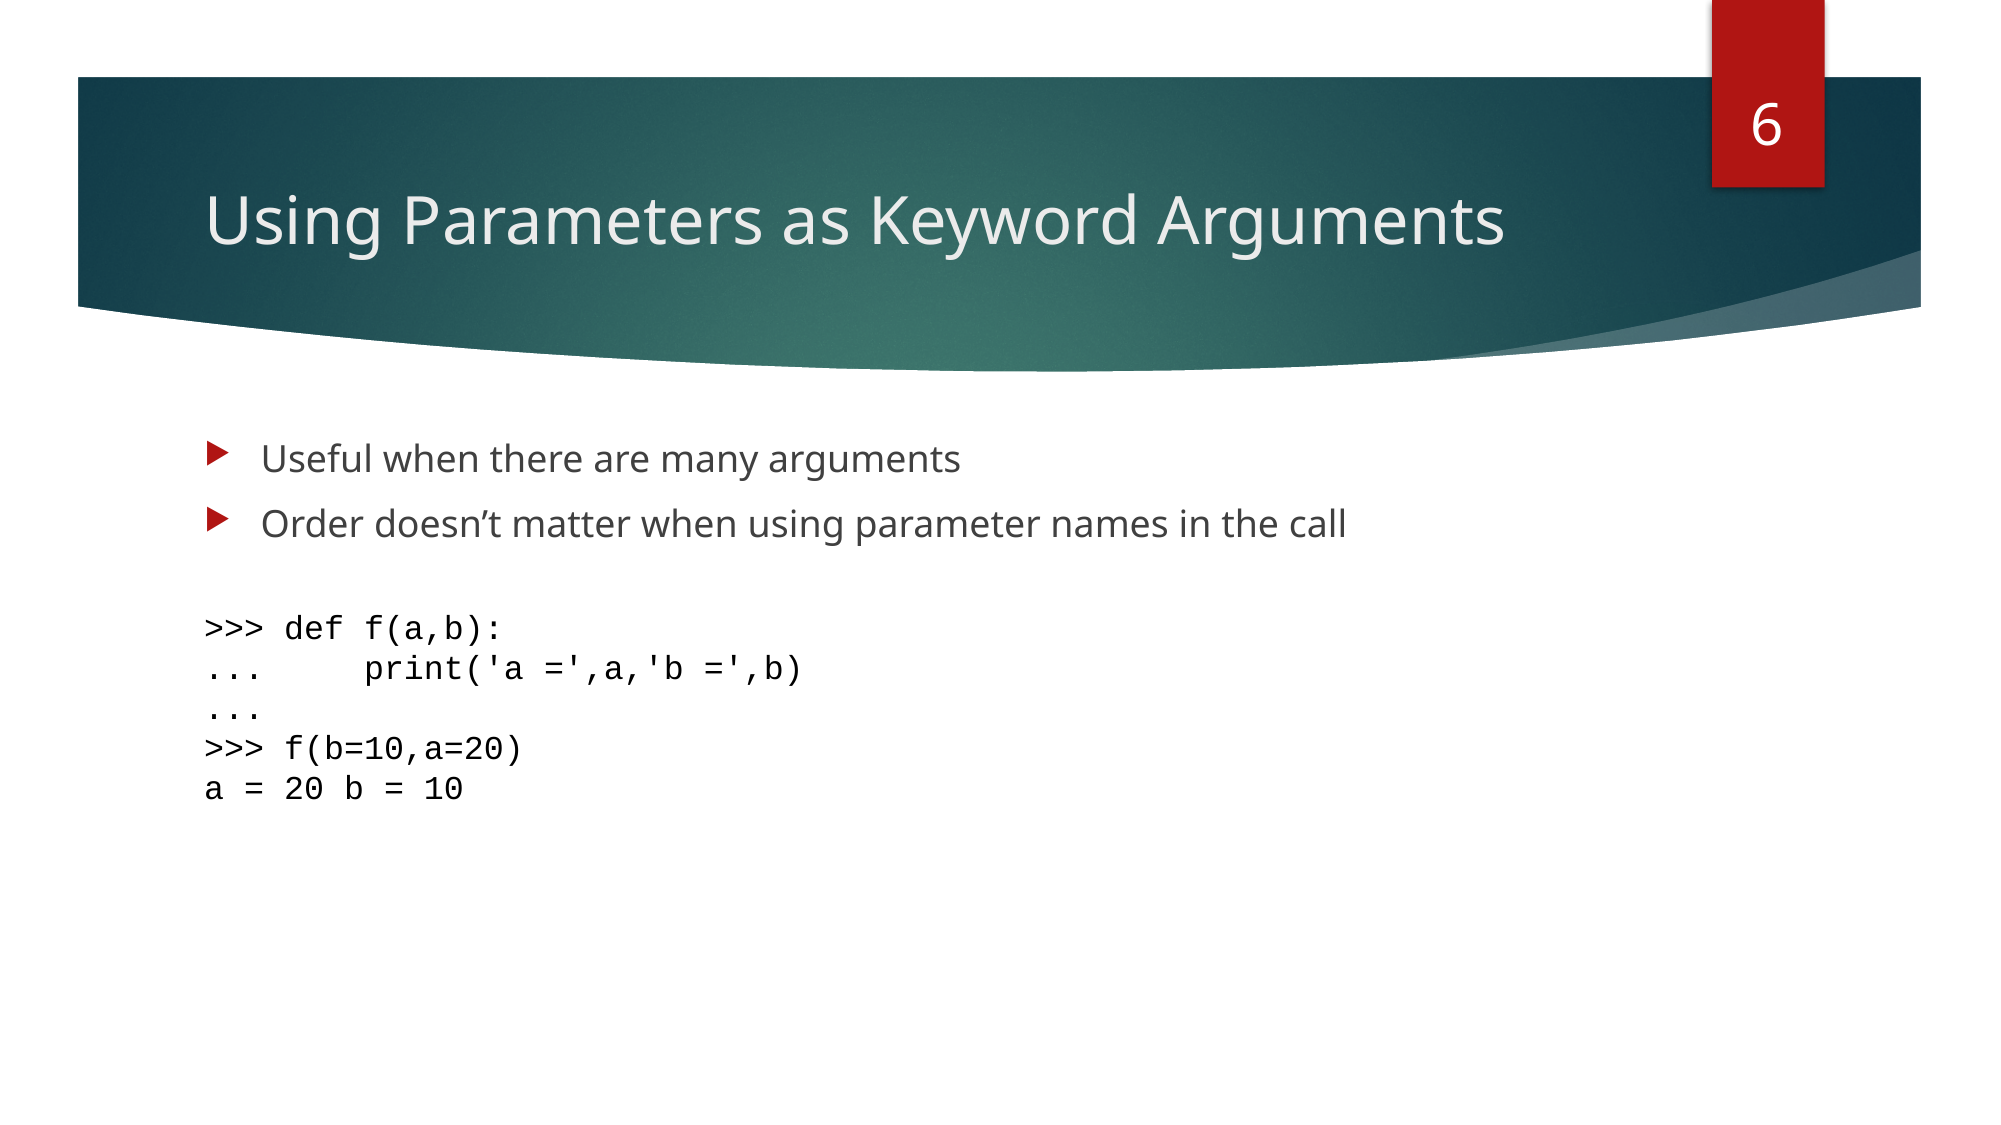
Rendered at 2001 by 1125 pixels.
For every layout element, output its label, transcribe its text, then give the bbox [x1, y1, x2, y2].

text_box >>> def f(a,b): ... print('a =',a,'b =',b) ... >>> f(b=10,a=20) a = 20 b = 10 [189, 598, 834, 814]
slide_number 6 [1698, 48, 1836, 175]
title Using Parameters as Keyword Arguments [189, 159, 1638, 276]
list Useful when there are many arguments Order doesn’t matter when using parameter names in the call [189, 427, 1638, 988]
